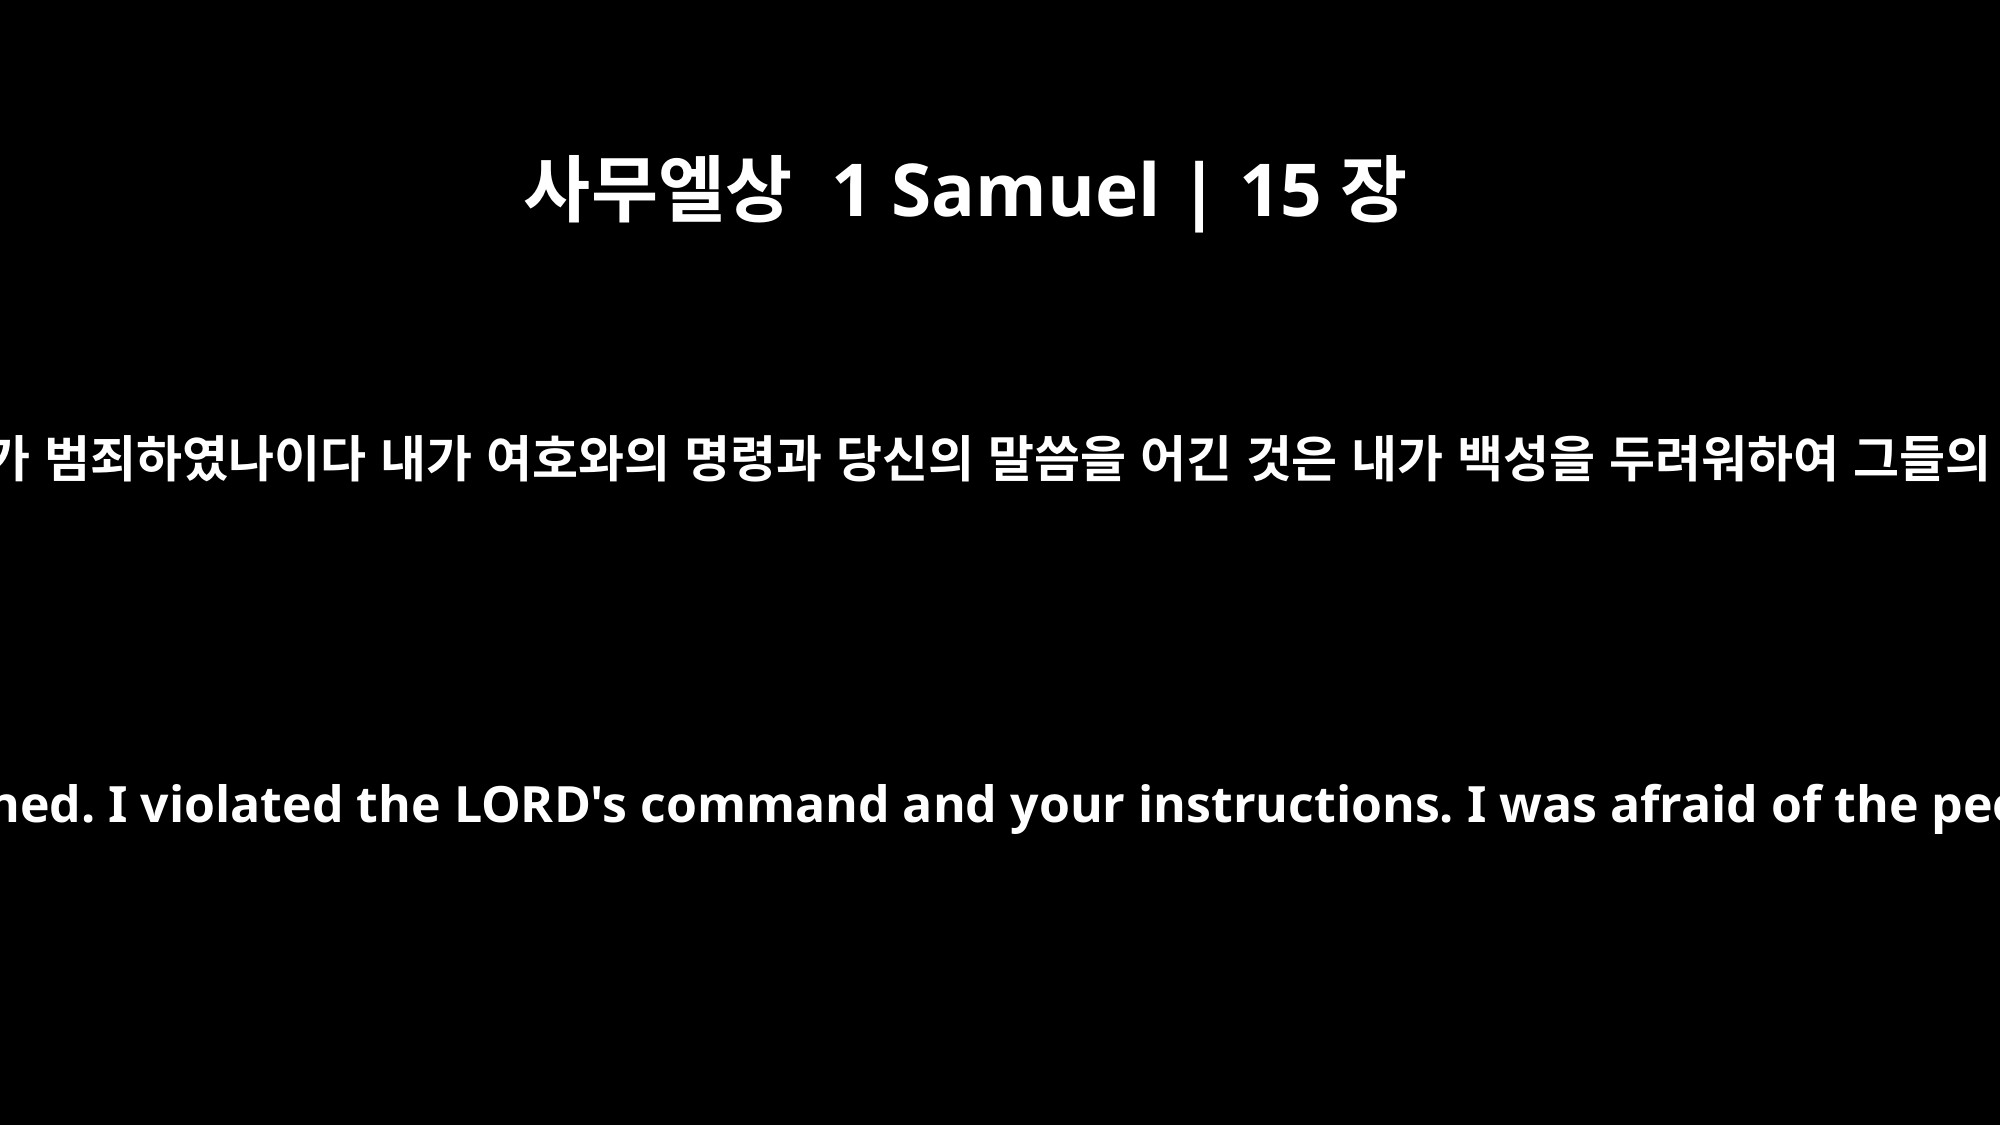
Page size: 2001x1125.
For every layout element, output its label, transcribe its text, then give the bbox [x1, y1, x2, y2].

text_box 24 사울이 사무엘에게 이르되 내가 범죄하였나이다 내가 여호와의 명령과 당신의 말씀을 어긴 것은 내가 백성을 두려워하여 그들의 말을 청종하였음이니이다 [0, 359, 2000, 495]
text_box 사무엘상 1 Samuel | 15장 [509, 136, 1423, 239]
text_box Then Saul said to Samuel, "I have sinned. I violated the LORD's command and your instructions. I was afraid of the people and so I gave in to them. [0, 764, 2000, 840]
